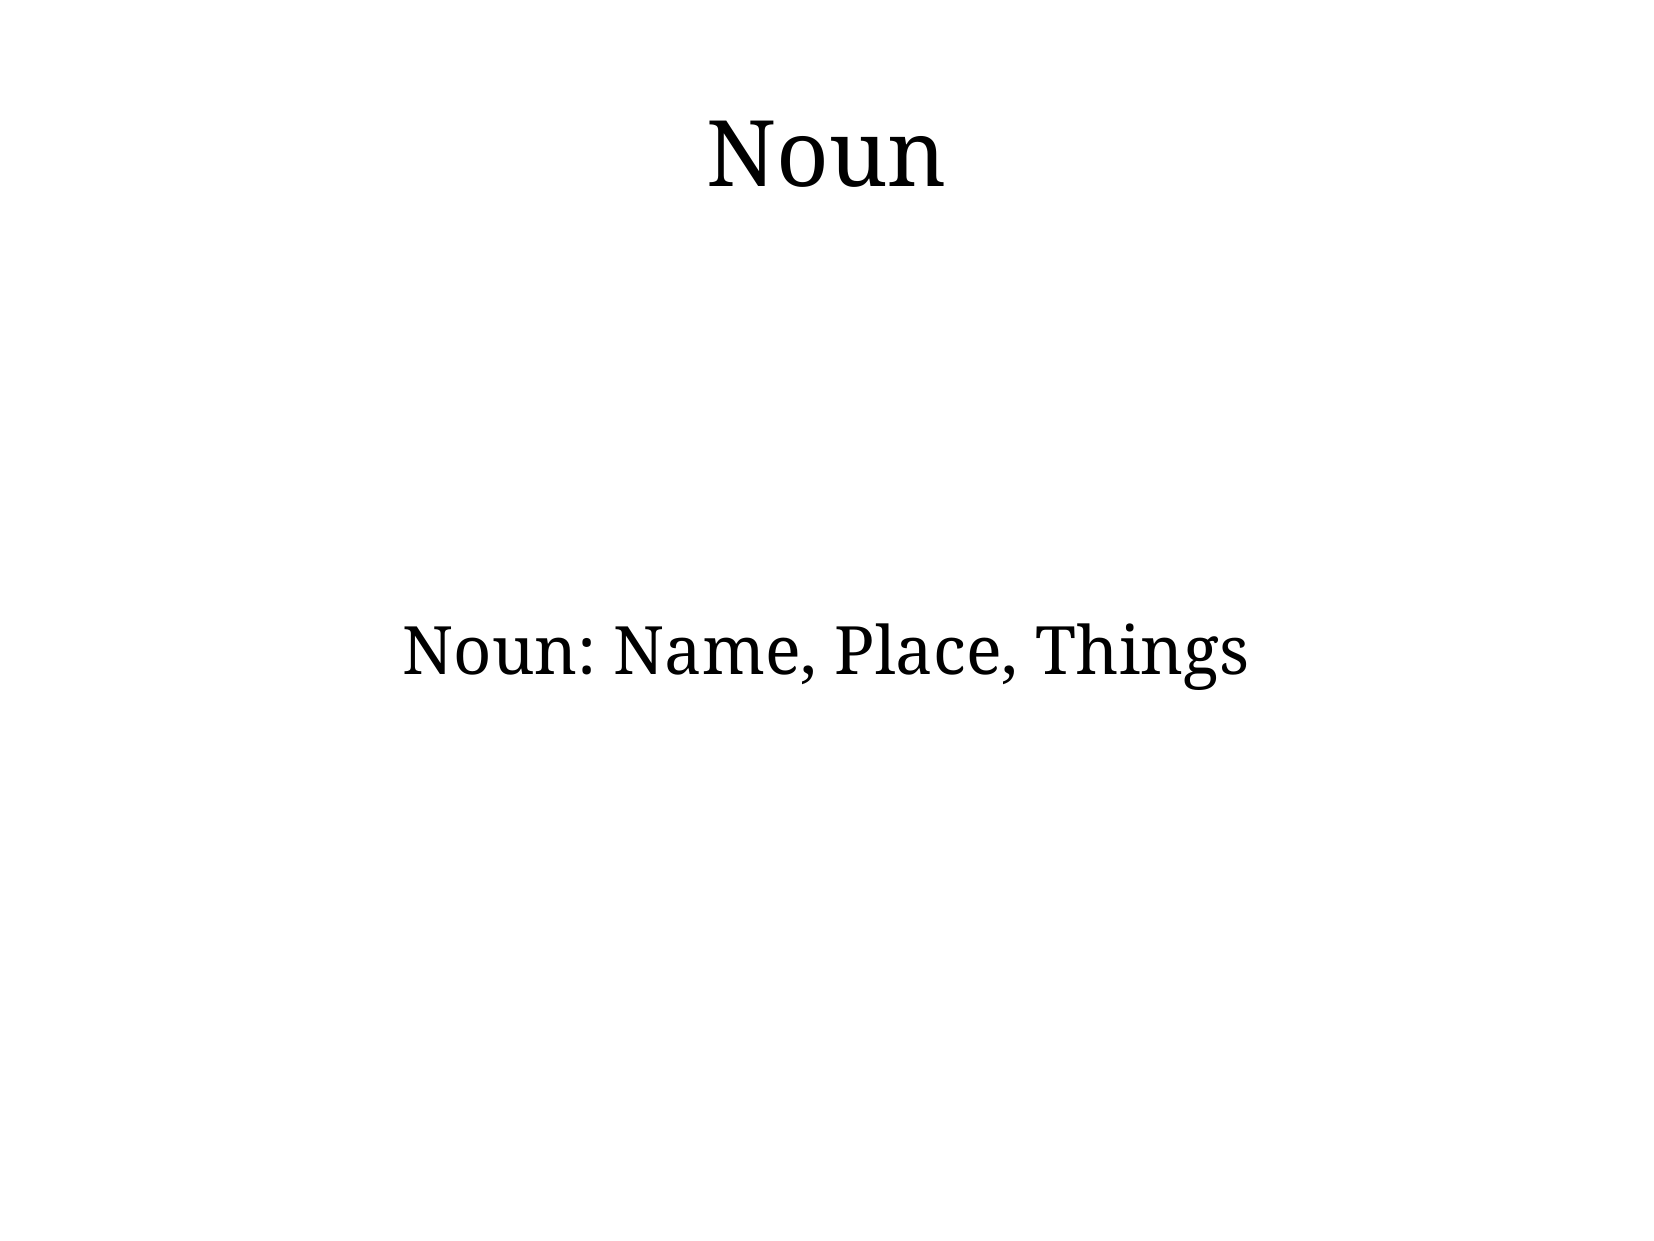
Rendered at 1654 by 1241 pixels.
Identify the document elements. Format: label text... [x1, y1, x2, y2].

text_box Noun: Name, Place, Things [82, 290, 1571, 1010]
text_box Noun [82, 49, 1571, 257]
